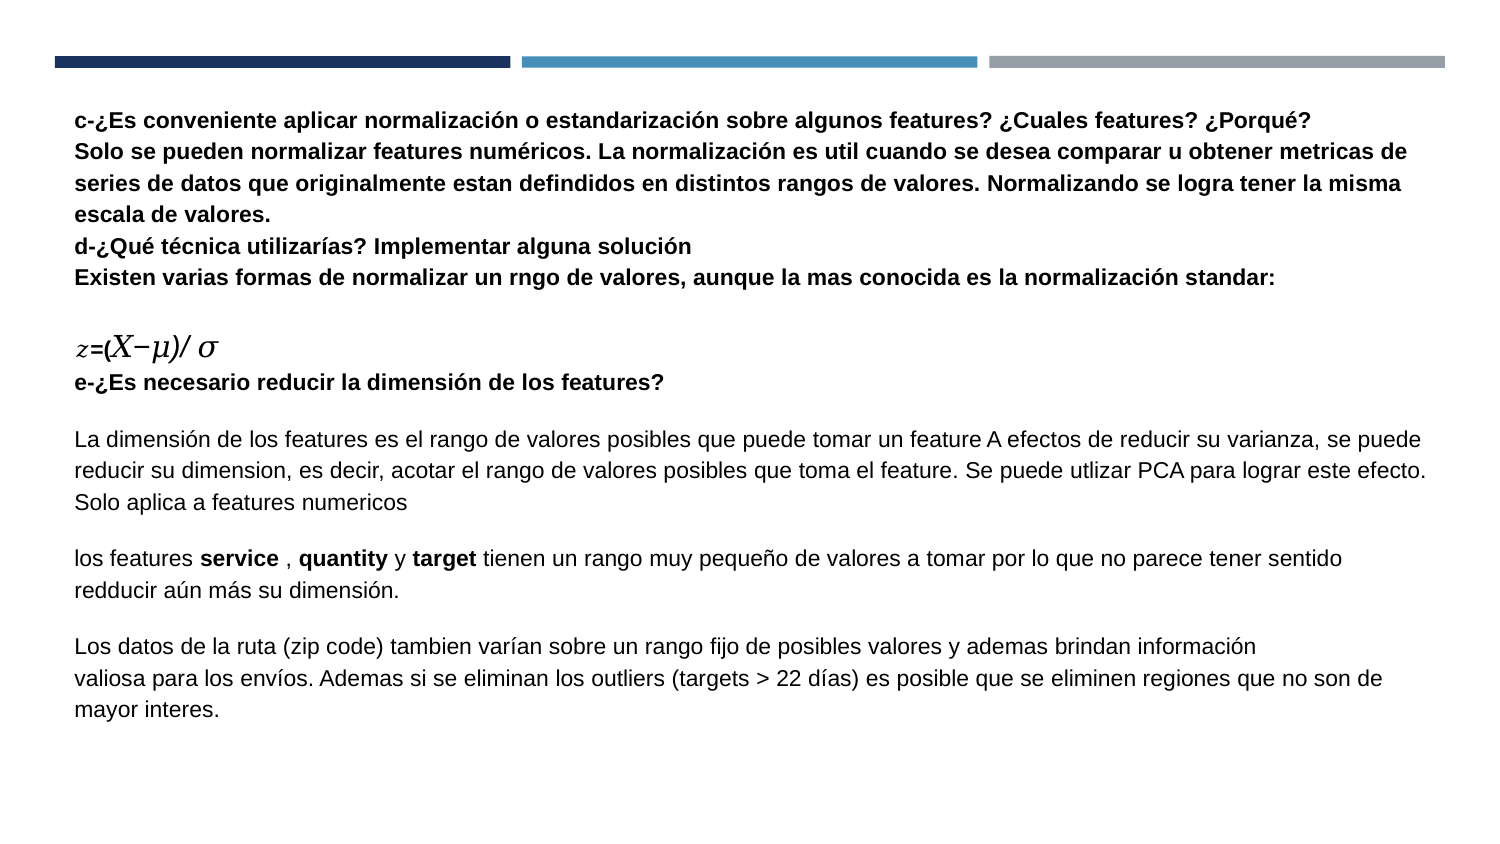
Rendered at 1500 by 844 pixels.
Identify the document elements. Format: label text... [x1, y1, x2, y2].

text_box c-¿Es conveniente aplicar normalización o estandarización sobre algunos features? ¿Cuales features? ¿Porqué? Solo se pueden normalizar features numéricos. La normalización es util cuando se desea comparar u obtener metricas de series de datos que originalmente estan defindidos en distintos rangos de valores. Normalizando se logra tener la misma escala de valores. d-¿Qué técnica utilizarías? Implementar alguna solución Existen varias formas de normalizar un rngo de valores, aunque la mas conocida es la normalización standar: 𝑧=(𝑋−𝜇)/ 𝜎 e-¿Es necesario reducir la dimensión de los features? La dimensión de los features es el rango de valores posibles que puede tomar un feature A efectos de reducir su varianza, se puede reducir su dimension, es decir, acotar el rango de valores posibles que toma el feature. Se puede utlizar PCA para lograr este efecto. Solo aplica a features numericos los features service , quantity y target tienen un rango muy pequeño de valores a tomar por lo que no parece tener sentido redducir aún más su dimensión. Los datos de la ruta (zip code) tambien varían sobre un rango fijo de posibles valores y ademas brindan información valiosa para los envíos. Ademas si se eliminan los outliers (targets > 22 días) es posible que se eliminen regiones que no son de mayor interes. ​ [59, 86, 1446, 767]
